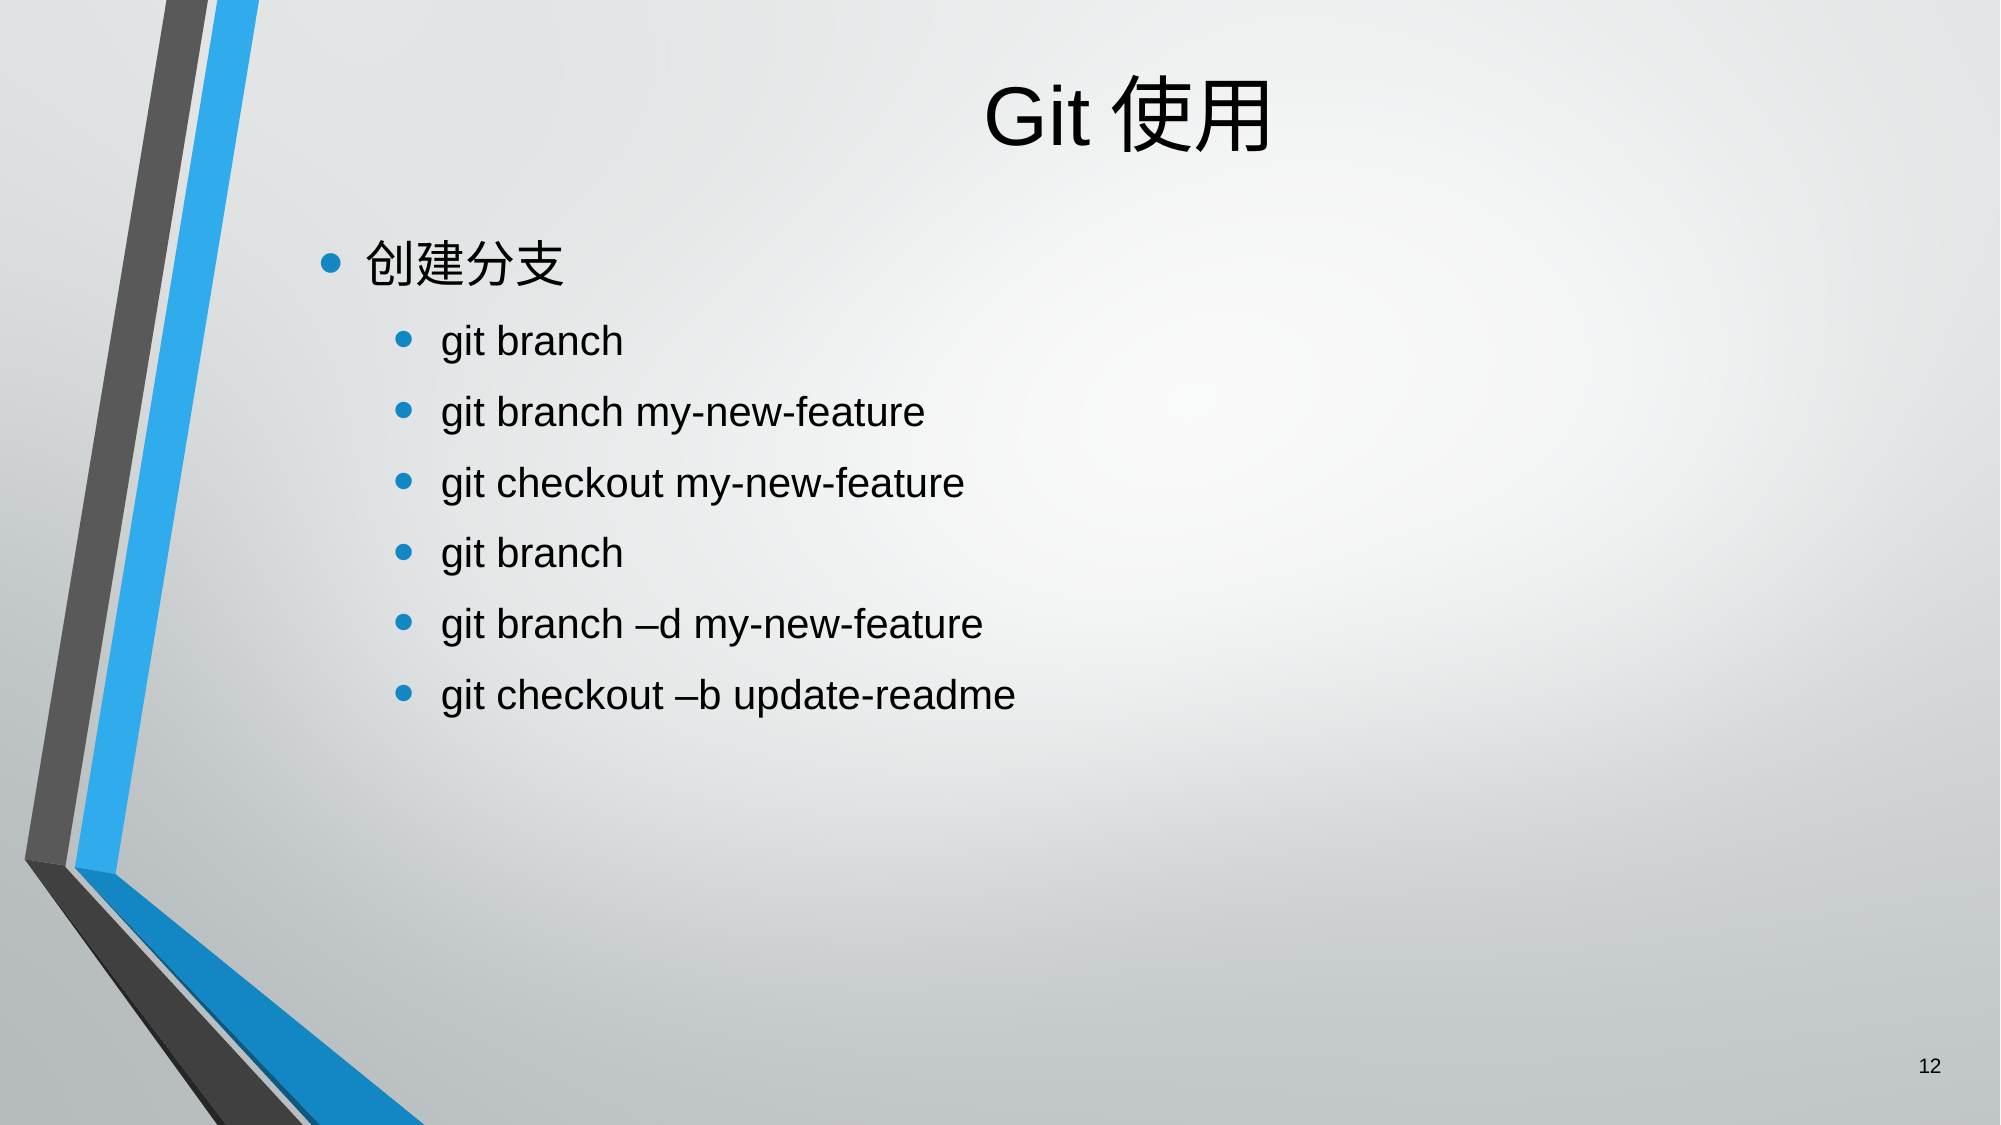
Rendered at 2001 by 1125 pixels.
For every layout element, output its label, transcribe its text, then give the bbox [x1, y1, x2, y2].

title Git使用 [304, 38, 1957, 187]
list 创建分支 git branch git branch my-new-feature git checkout my-new-feature git branch git branch –d my-new-feature git checkout –b update-readme [304, 202, 1957, 1014]
slide_number 12 [1866, 1034, 1957, 1095]
